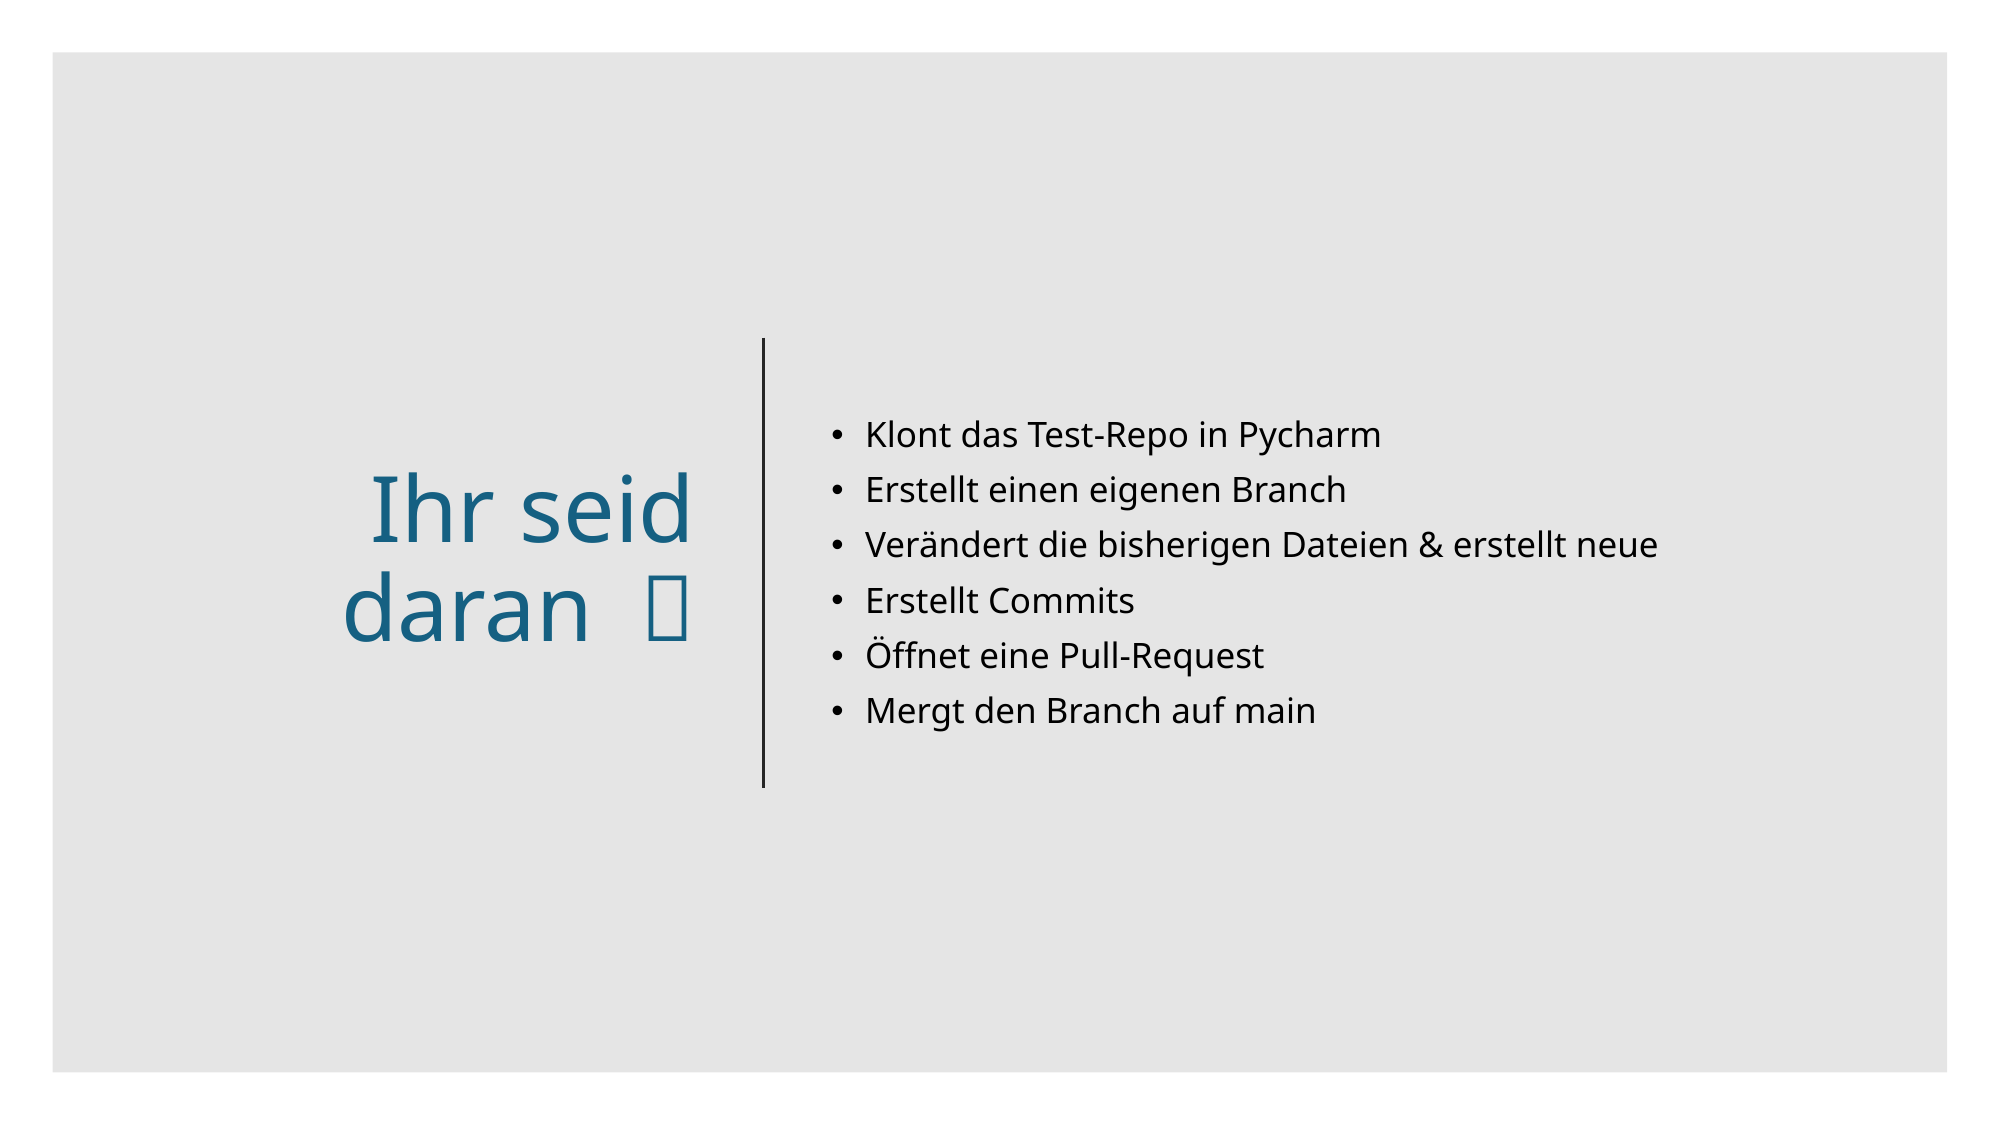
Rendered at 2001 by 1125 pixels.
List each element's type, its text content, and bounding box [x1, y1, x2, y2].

text_box [51, 51, 1949, 1074]
list Klont das Test-Repo in Pycharm Erstellt einen eigenen Branch Verändert die bisherigen Dateien & erstellt neue Erstellt Commits Öffnet eine Pull-Request Mergt den Branch auf main [816, 409, 1842, 739]
title Ihr seid daran 🫵 [137, 305, 711, 820]
